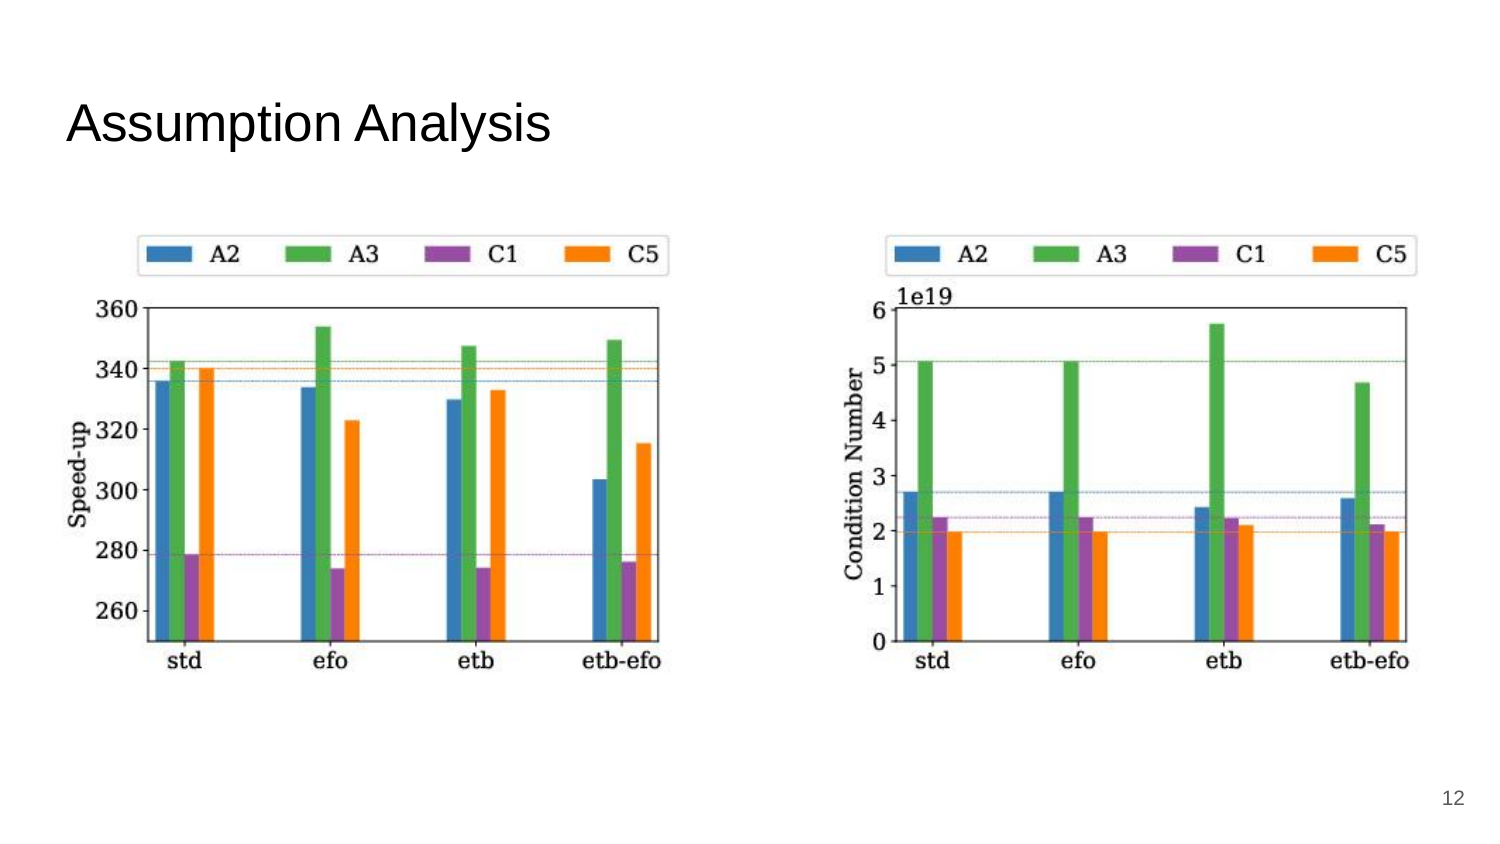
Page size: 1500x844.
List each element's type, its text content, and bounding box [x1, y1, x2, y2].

picture [50, 210, 701, 698]
picture [798, 210, 1450, 698]
title Assumption Analysis [51, 72, 1449, 167]
slide_number ‹#› [1389, 764, 1480, 830]
